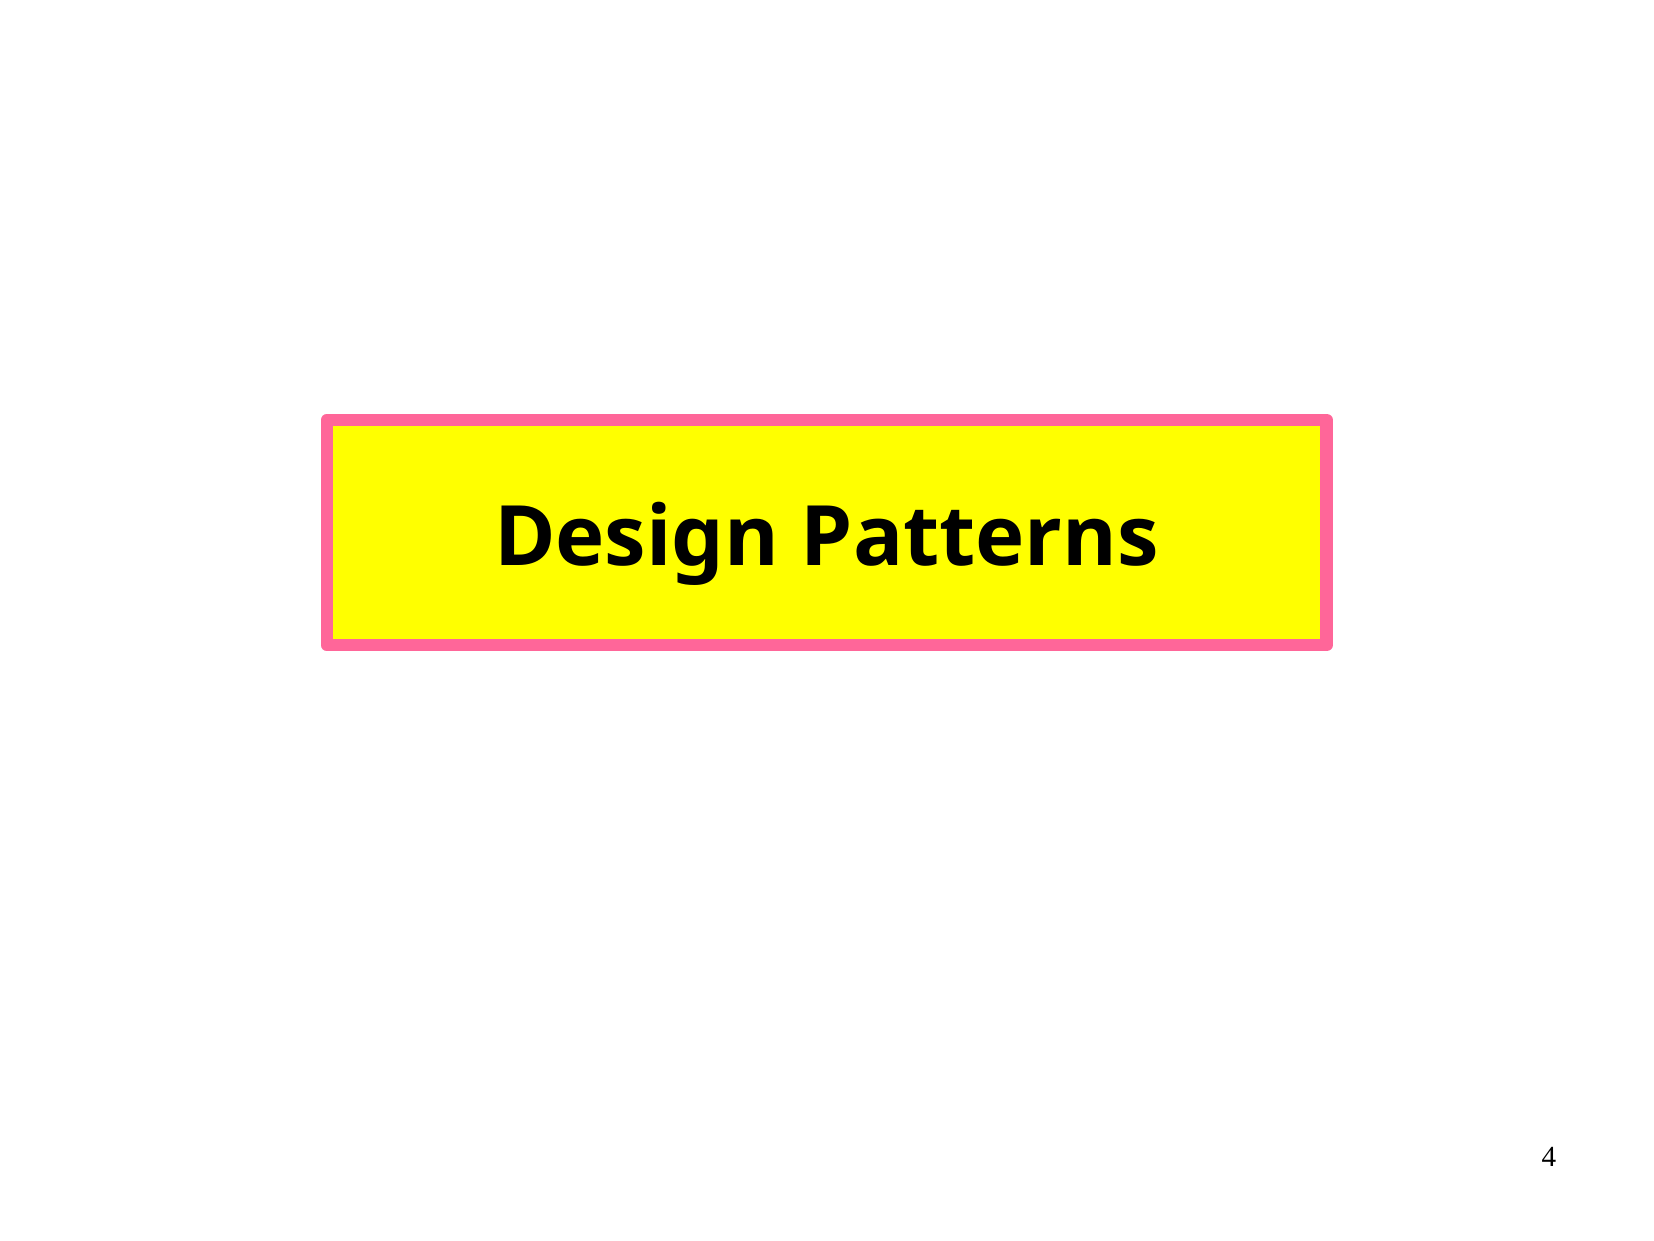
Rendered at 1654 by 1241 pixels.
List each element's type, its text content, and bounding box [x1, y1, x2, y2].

title Design Patterns [326, 420, 1327, 646]
